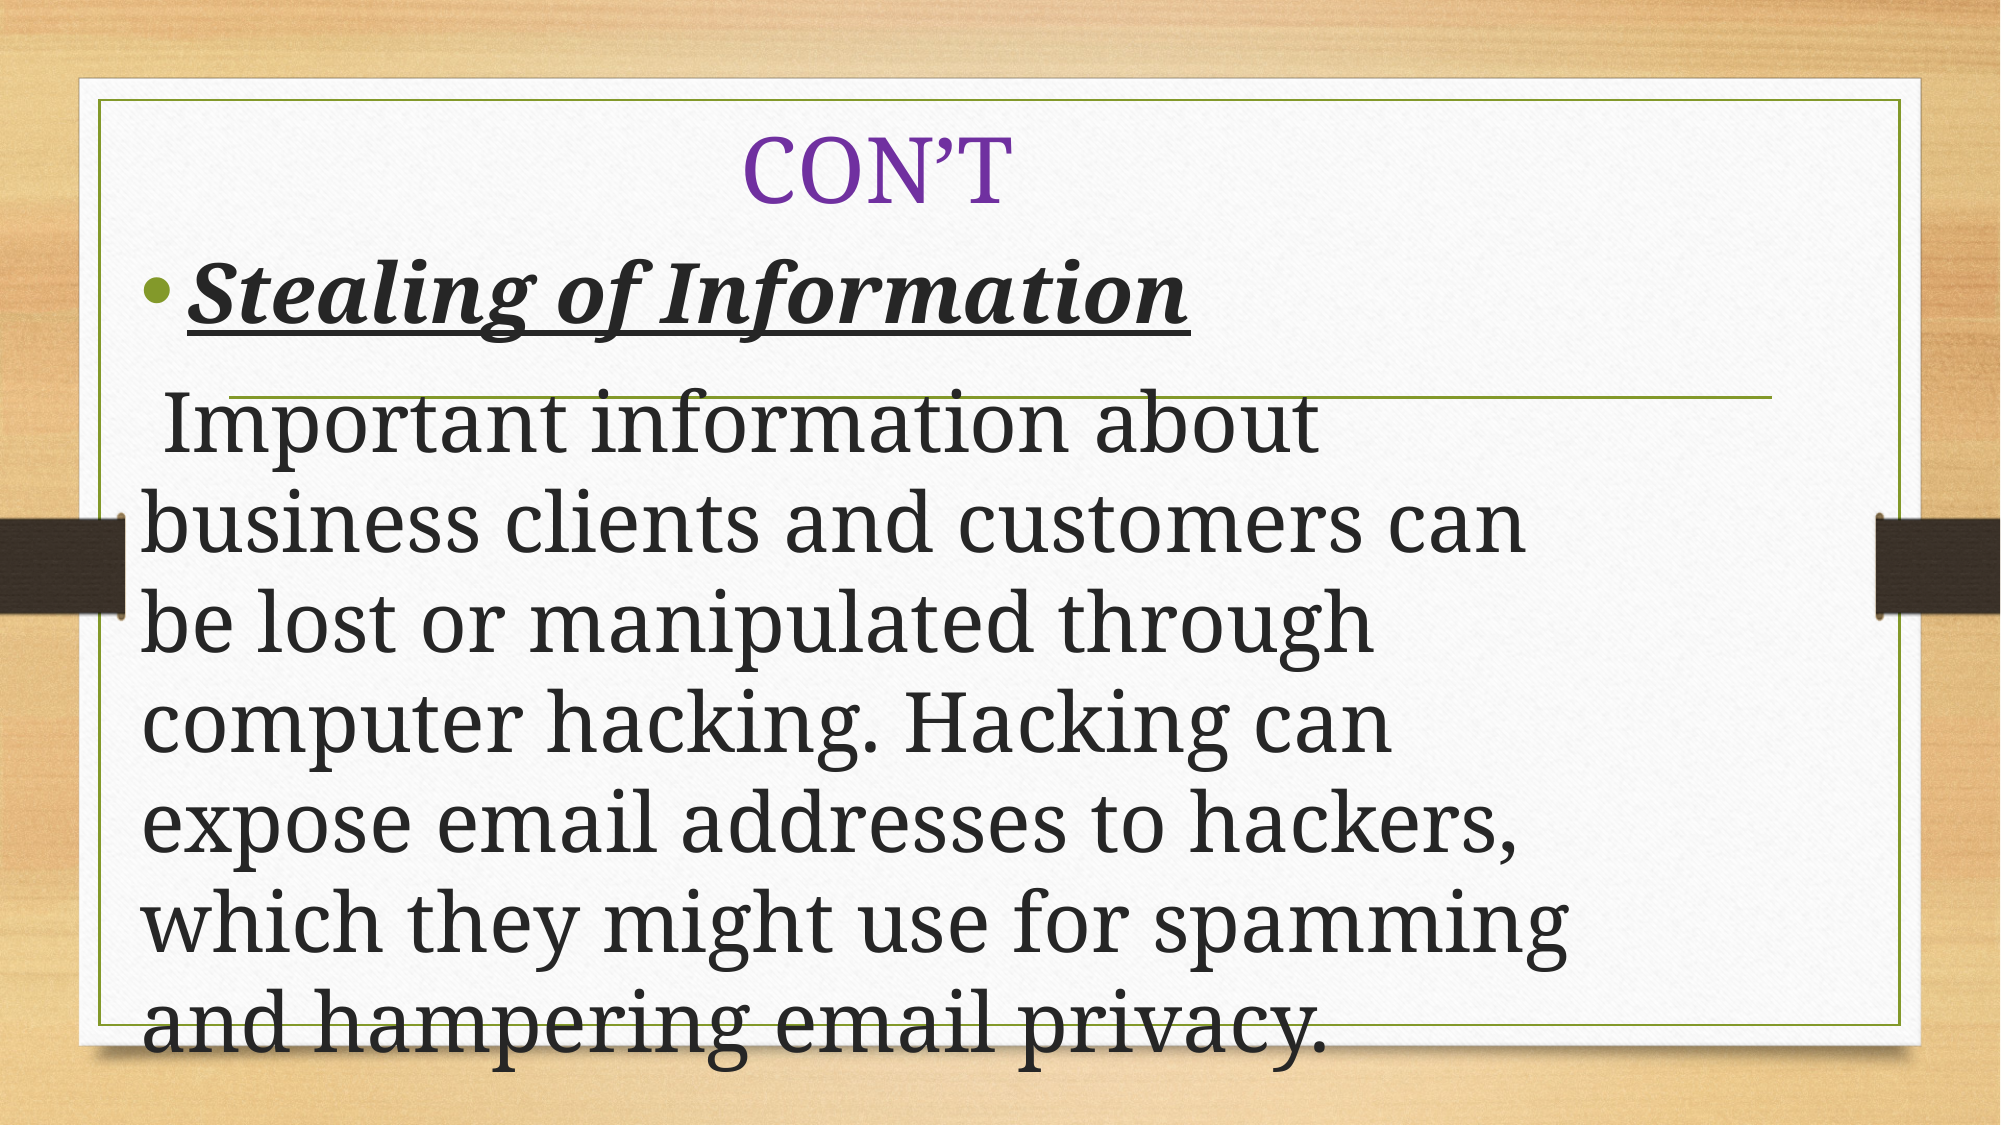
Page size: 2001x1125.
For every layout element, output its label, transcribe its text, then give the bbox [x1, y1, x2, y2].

list Stealing of Information Important information about business clients and customers can be lost or manipulated through computer hacking. Hacking can expose email addresses to hackers, which they might use for spamming and hampering email privacy. . [125, 232, 1649, 1025]
picture [0, 0, 2001, 1125]
title CON’T [106, 74, 1649, 260]
